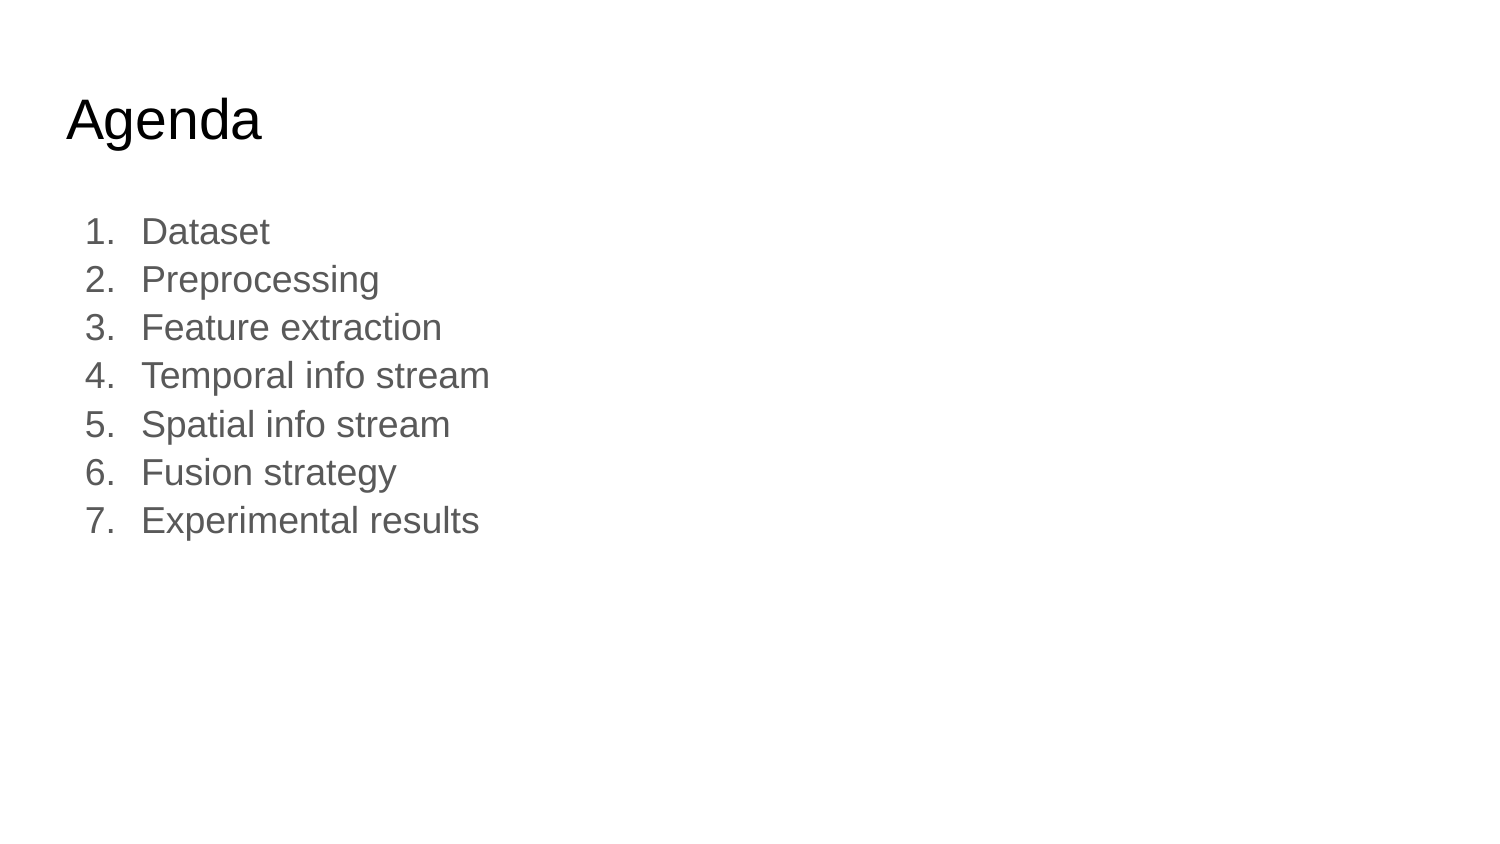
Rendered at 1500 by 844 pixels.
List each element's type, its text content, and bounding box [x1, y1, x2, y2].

title Agenda [51, 72, 1449, 167]
list Dataset Preprocessing Feature extraction Temporal info stream Spatial info stream Fusion strategy Experimental results [51, 189, 1449, 750]
